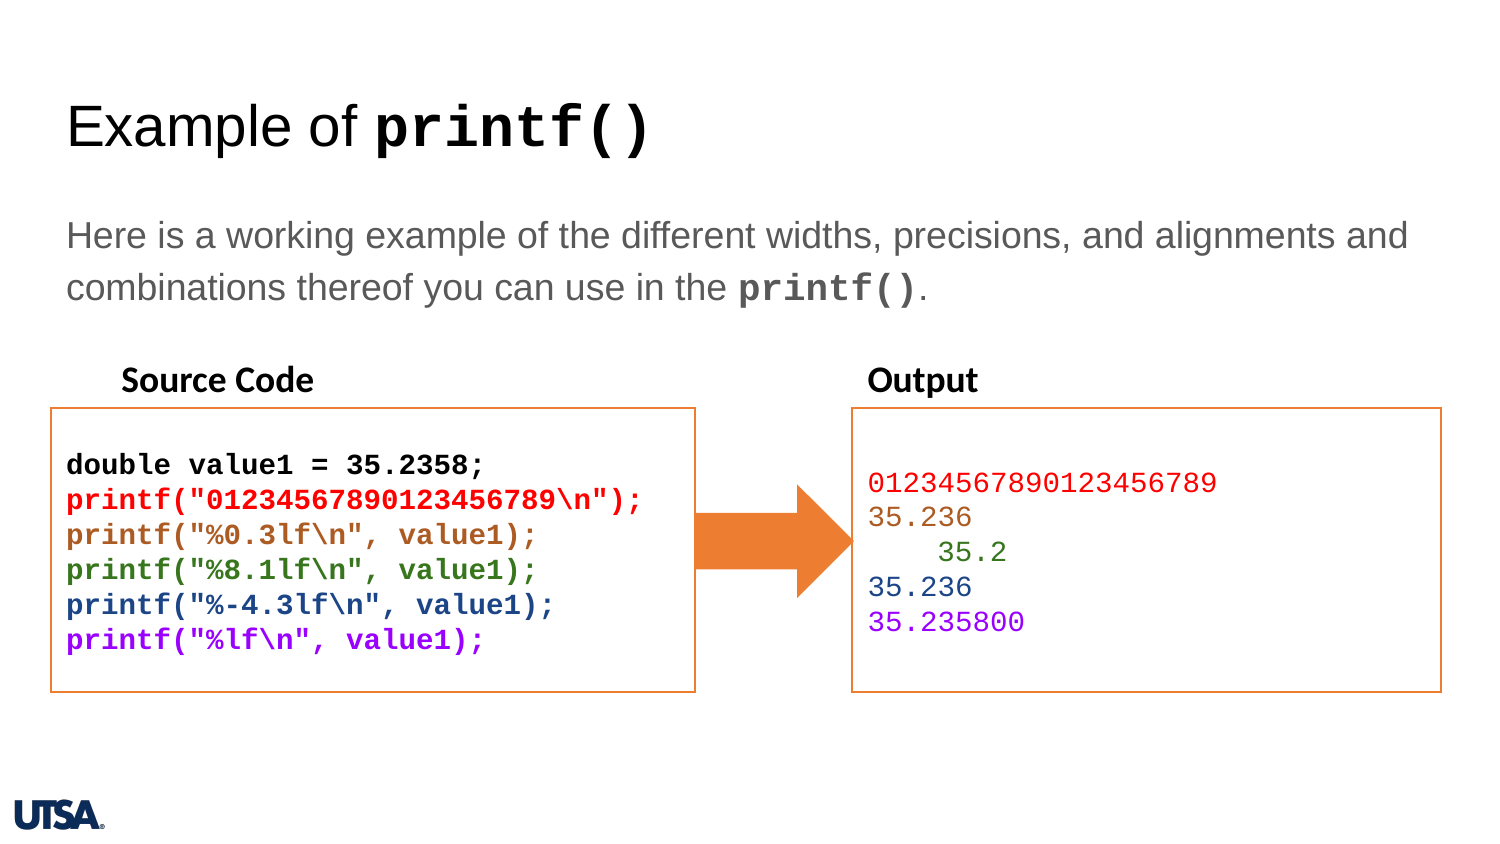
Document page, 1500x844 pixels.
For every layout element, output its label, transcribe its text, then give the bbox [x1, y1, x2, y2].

text_box Output [852, 347, 996, 408]
text_box double value1 = 35.2358; printf("01234567890123456789\n"); printf("%0.3lf\n", value1); printf("%8.1lf\n", value1); printf("%-4.3lf\n", value1); printf("%lf\n", value1); [51, 408, 696, 693]
list Here is a working example of the different widths, precisions, and alignments and combinations thereof you can use in the printf(). [51, 189, 1449, 324]
text_box Source Code [106, 347, 331, 408]
text_box 01234567890123456789 35.236 35.2 35.236 35.235800 [852, 408, 1442, 693]
title Example of printf() [51, 72, 1449, 167]
text_box [695, 486, 853, 596]
picture [14, 799, 105, 830]
